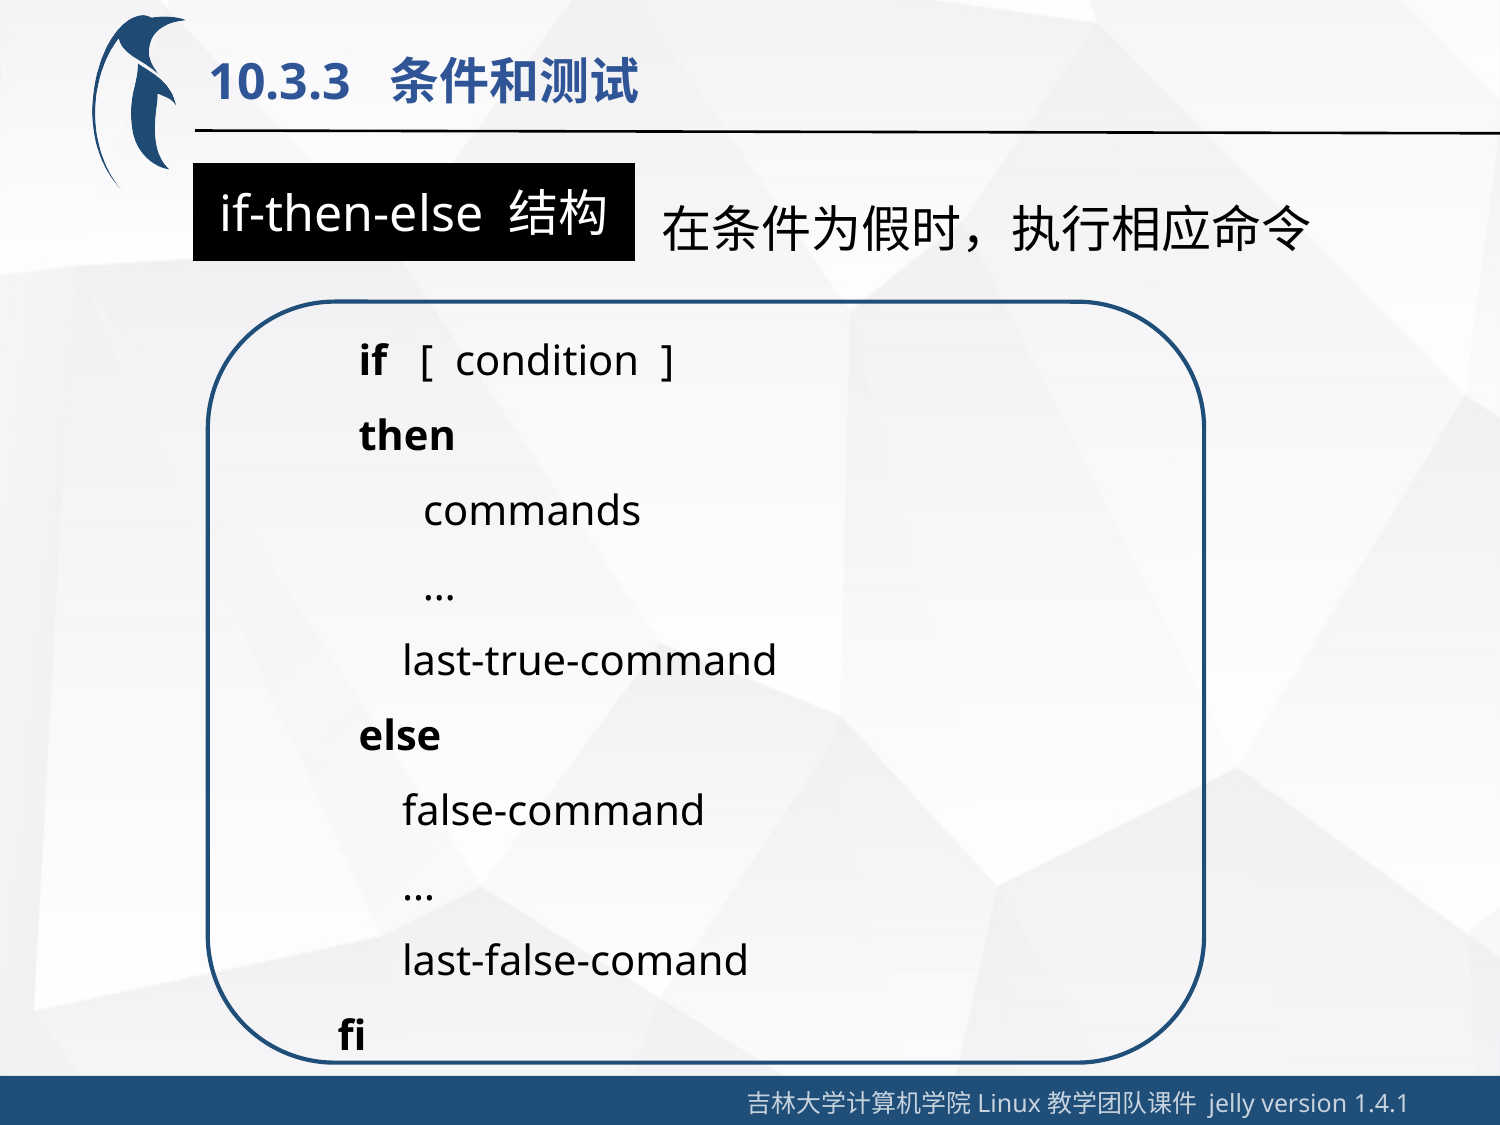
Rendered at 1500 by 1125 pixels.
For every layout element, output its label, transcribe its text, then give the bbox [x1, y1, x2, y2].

text_box 在条件为假时，执行相应命令 [647, 160, 1345, 266]
picture [0, 0, 1500, 1075]
text_box if-then-else 结构 [193, 163, 635, 261]
text_box 10.3.3 条件和测试 [193, 42, 1110, 118]
text_box [206, 300, 1206, 1064]
text_box if [ condition ] then commands … last-true-command else false-command … last-false-comand fi [193, 301, 1429, 1067]
